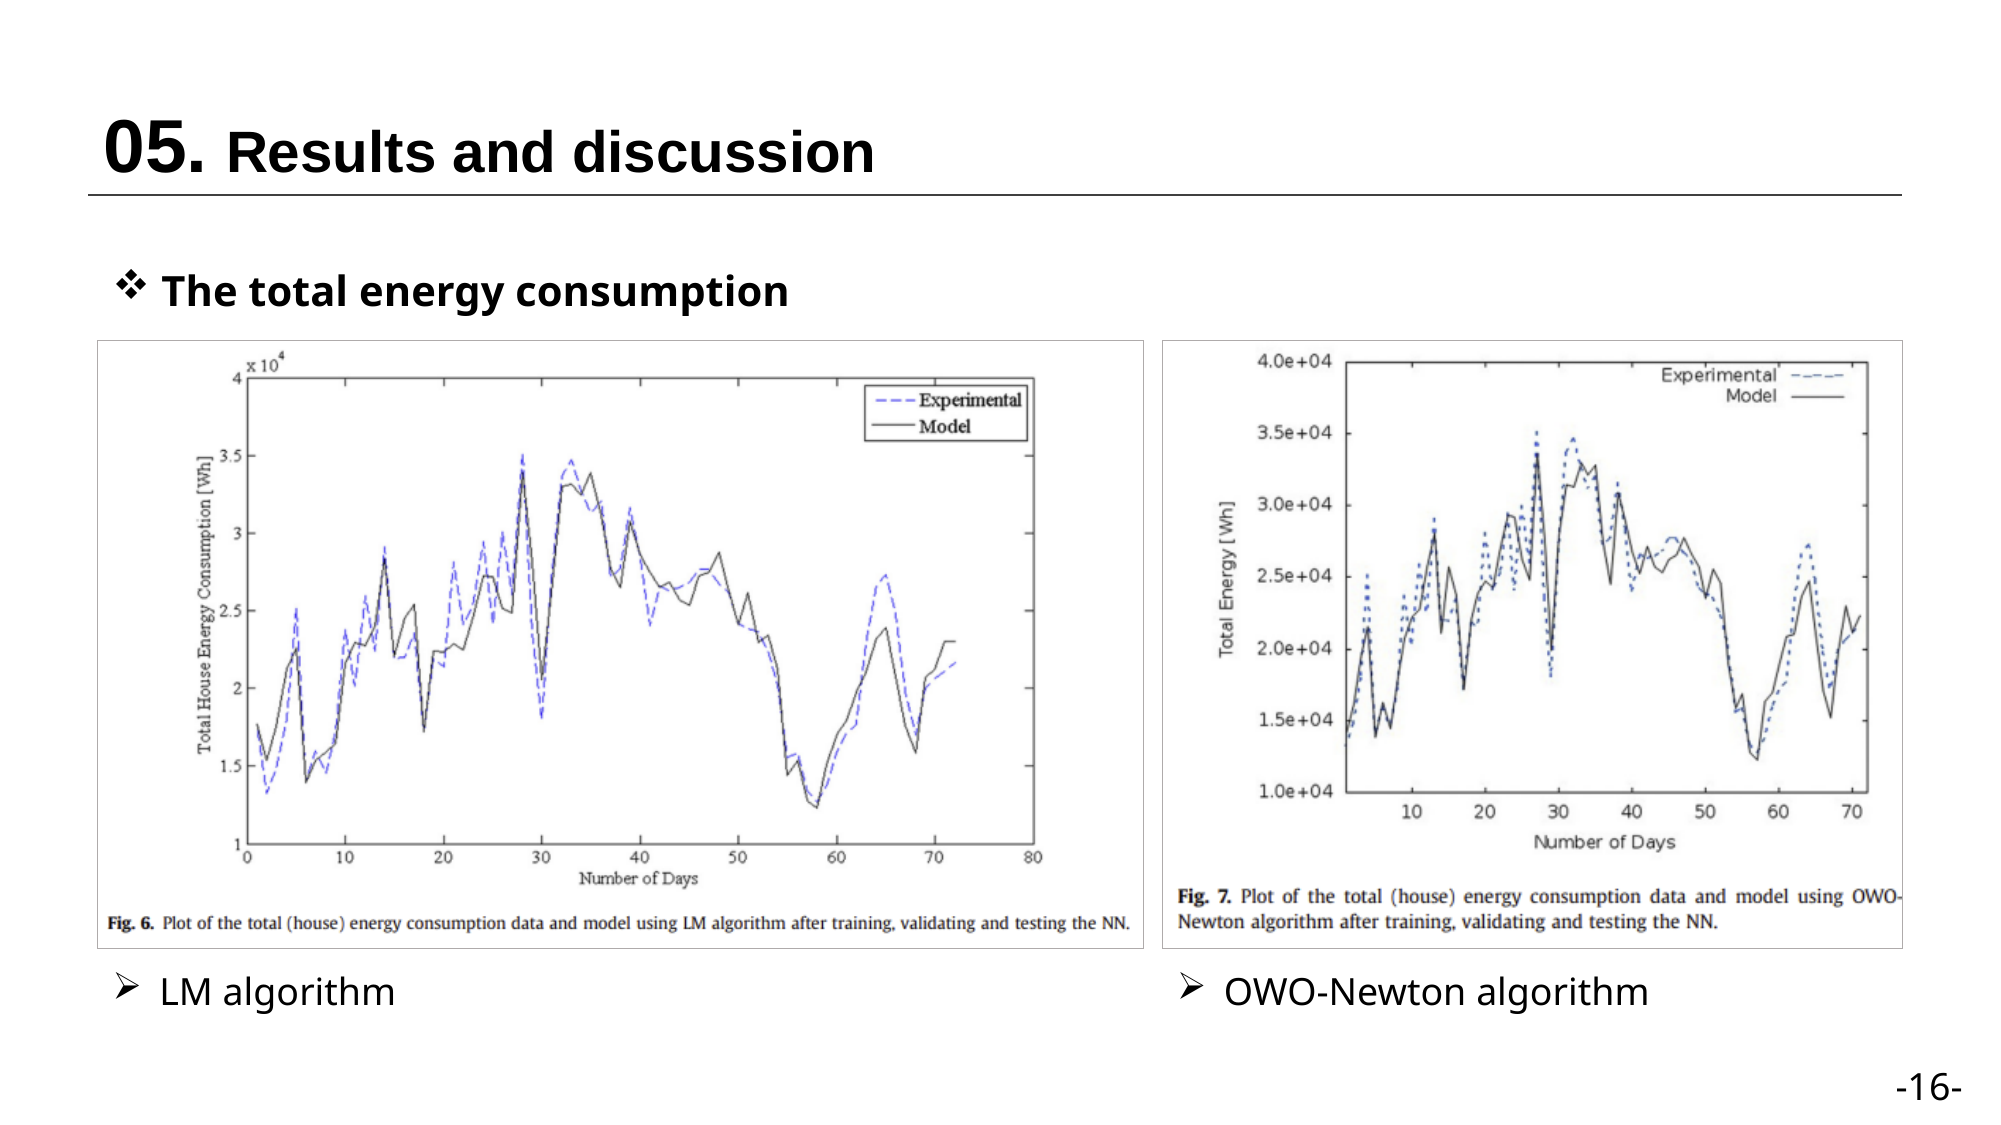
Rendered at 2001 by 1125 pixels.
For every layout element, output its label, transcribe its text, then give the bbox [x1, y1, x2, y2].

text_box 05. Results and discussion [88, 89, 1903, 194]
text_box -16- [1880, 1055, 1987, 1116]
picture [97, 340, 1144, 949]
text_box The total energy consumption [97, 257, 1098, 323]
text_box OWO-Newton algorithm [1162, 961, 1849, 1021]
picture [1162, 340, 1903, 949]
text_box LM algorithm [97, 961, 784, 1021]
